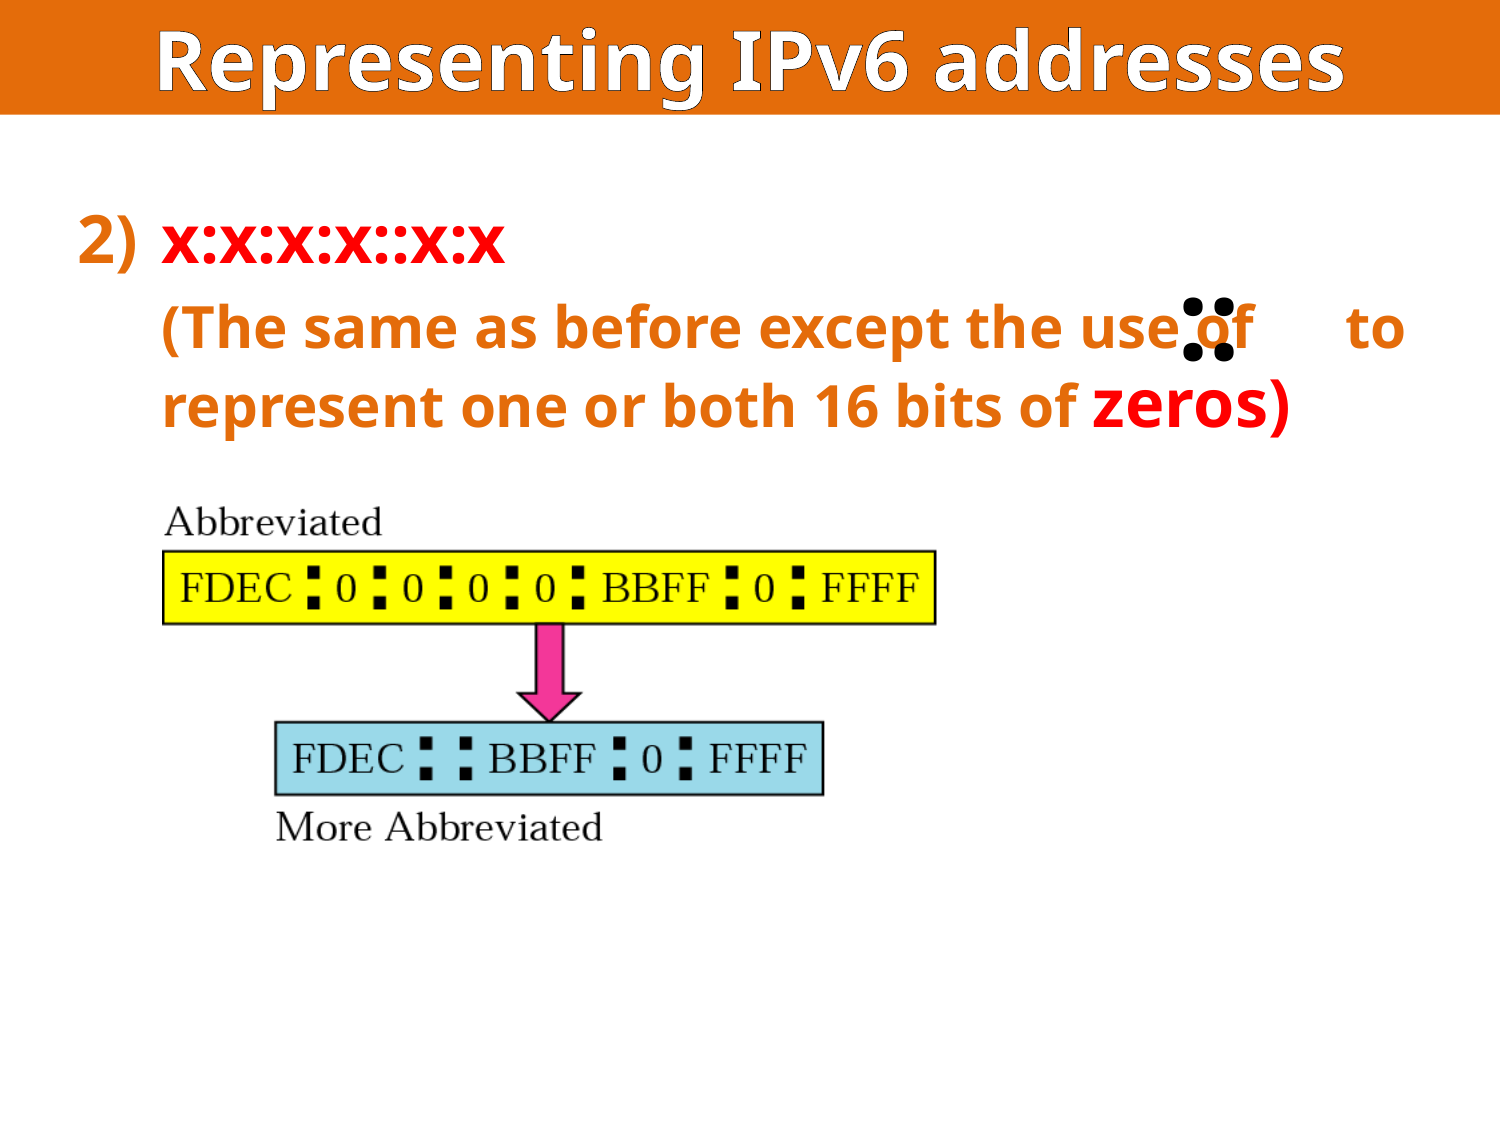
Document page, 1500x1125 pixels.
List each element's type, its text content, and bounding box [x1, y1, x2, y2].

picture [161, 499, 938, 852]
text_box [62, 149, 1500, 453]
text_box Representing IPv6 addresses [0, 0, 1500, 115]
